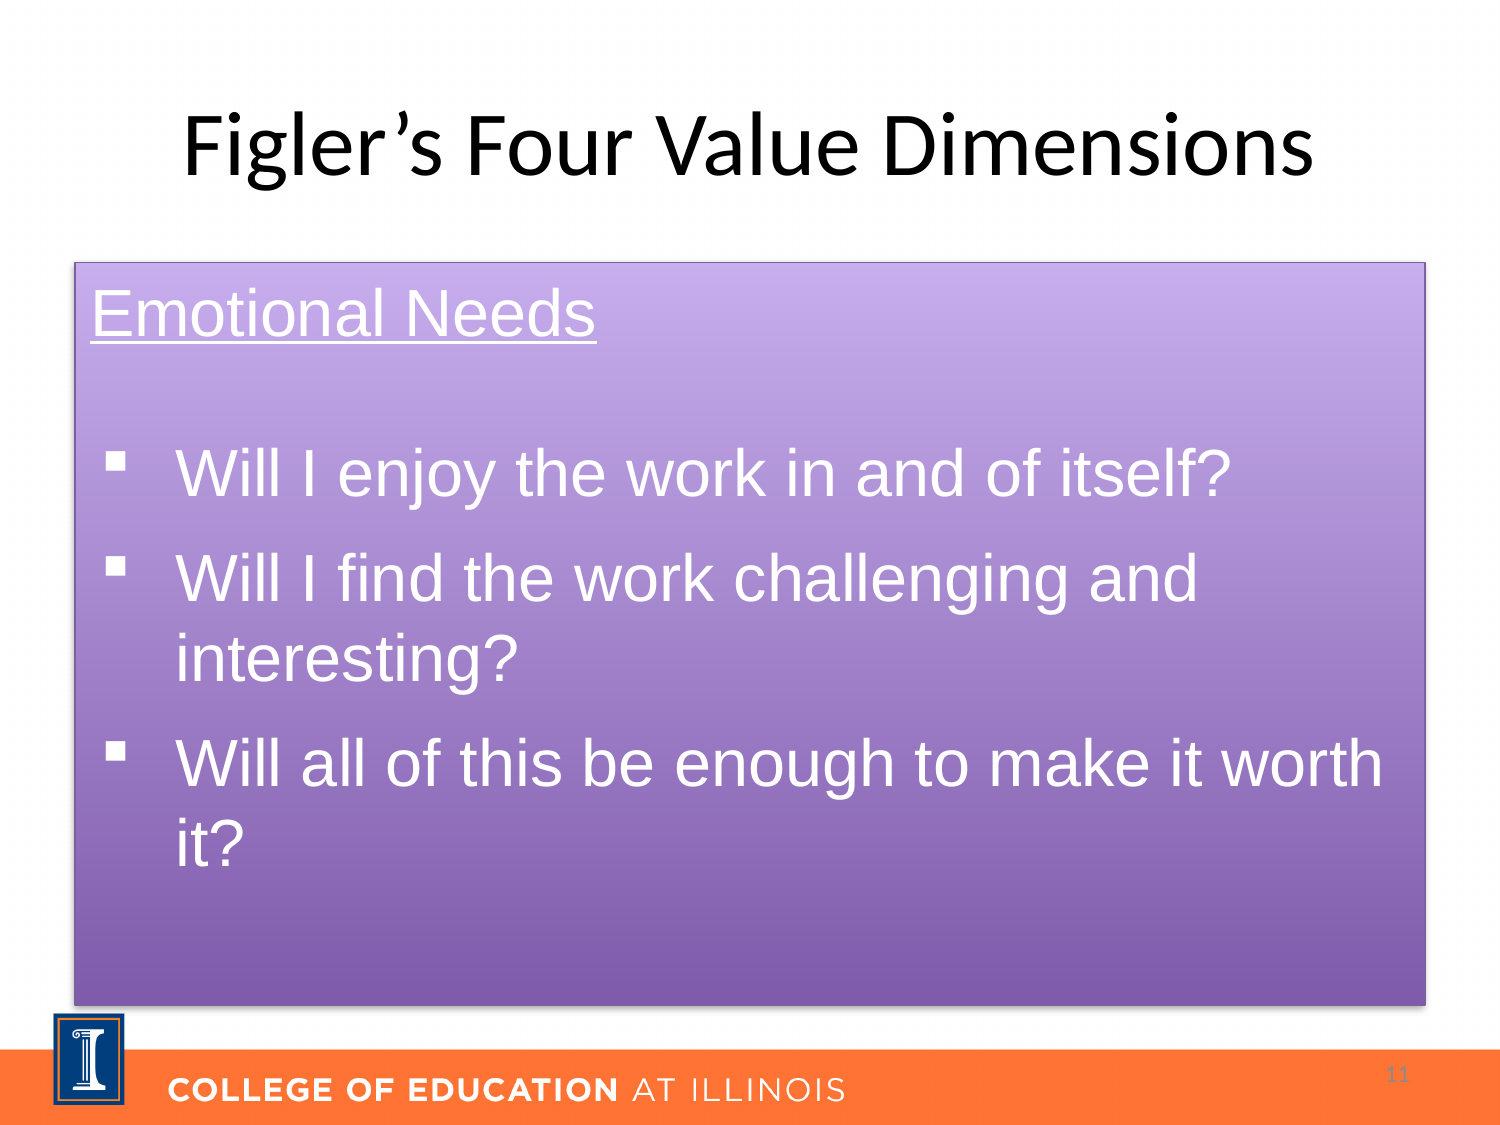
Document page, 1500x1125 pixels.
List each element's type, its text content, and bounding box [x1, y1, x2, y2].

slide_number 11 [1074, 1042, 1425, 1103]
title Figler’s Four Value Dimensions [75, 45, 1425, 233]
picture [0, 0, 1500, 1125]
list Emotional Needs Will I enjoy the work in and of itself? Will I find the work challenging and interesting? Will all of this be enough to make it worth it? [74, 262, 1426, 1006]
